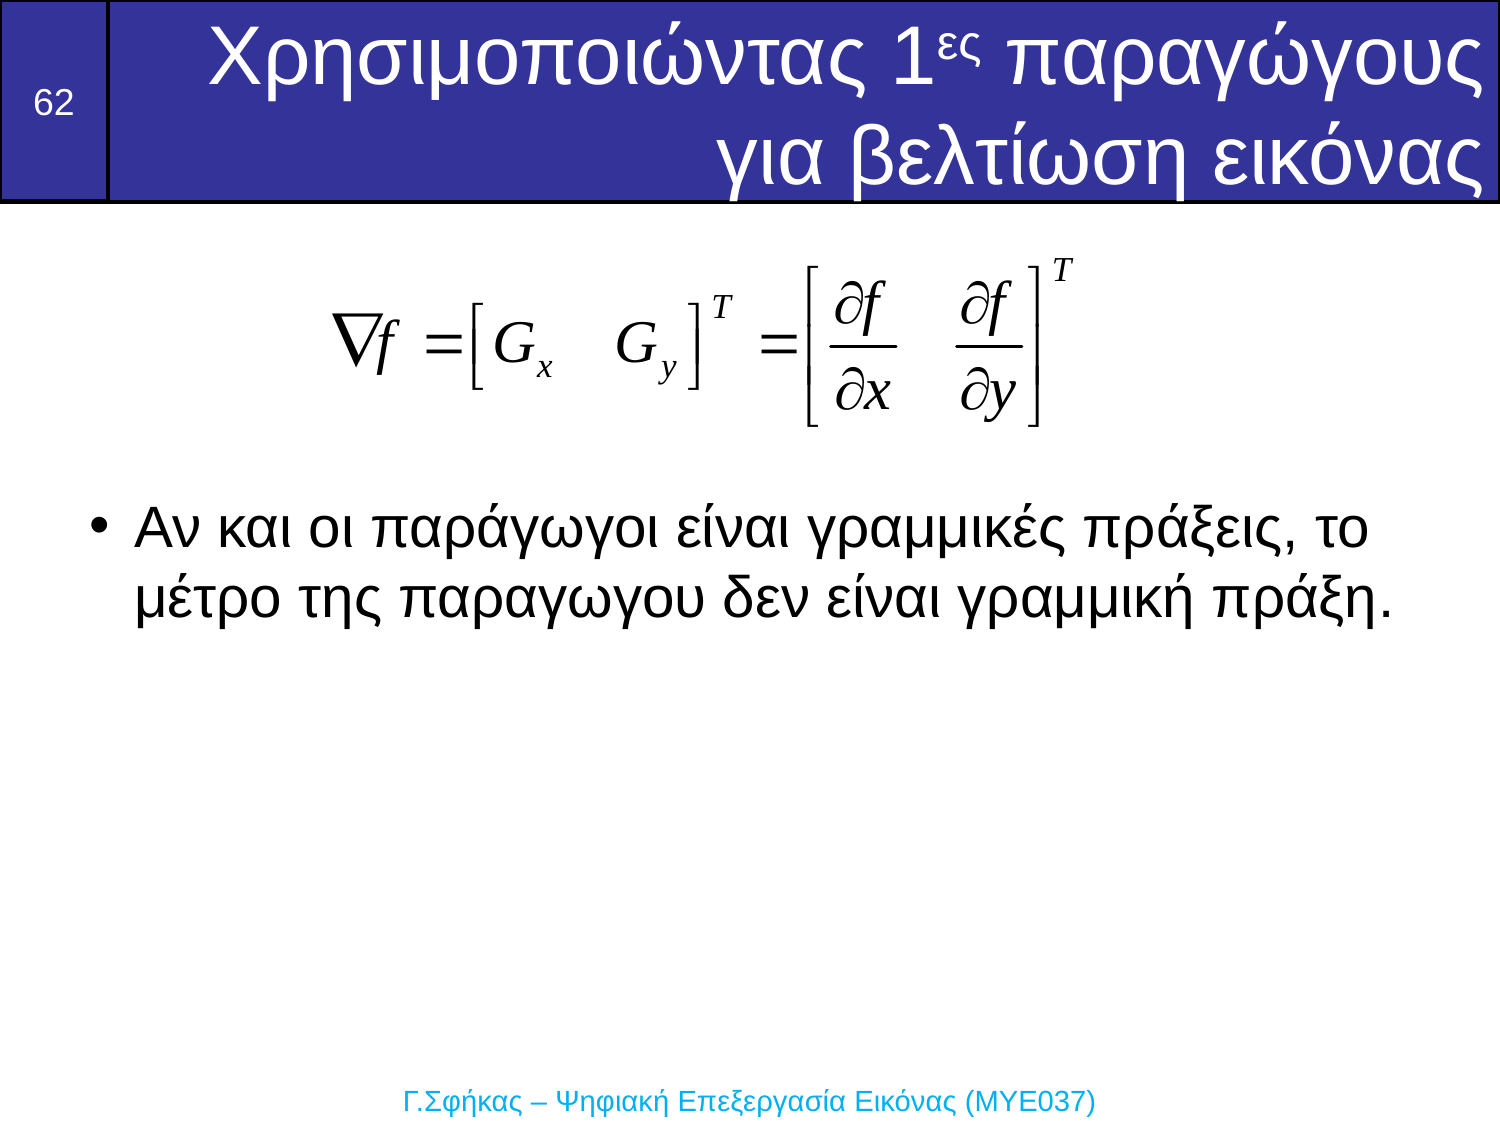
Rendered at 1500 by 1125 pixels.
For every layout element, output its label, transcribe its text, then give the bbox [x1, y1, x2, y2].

text_box Χρησιμοποιώντας 1ες παραγώγους για βελτίωση εικόνας [107, 0, 1500, 202]
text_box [325, 240, 1088, 438]
text_box Αν και οι παράγωγοι είναι γραμμικές πράξεις, το μέτρο της παραγωγου δεν είναι γραμμική πράξη. [75, 481, 1468, 1058]
